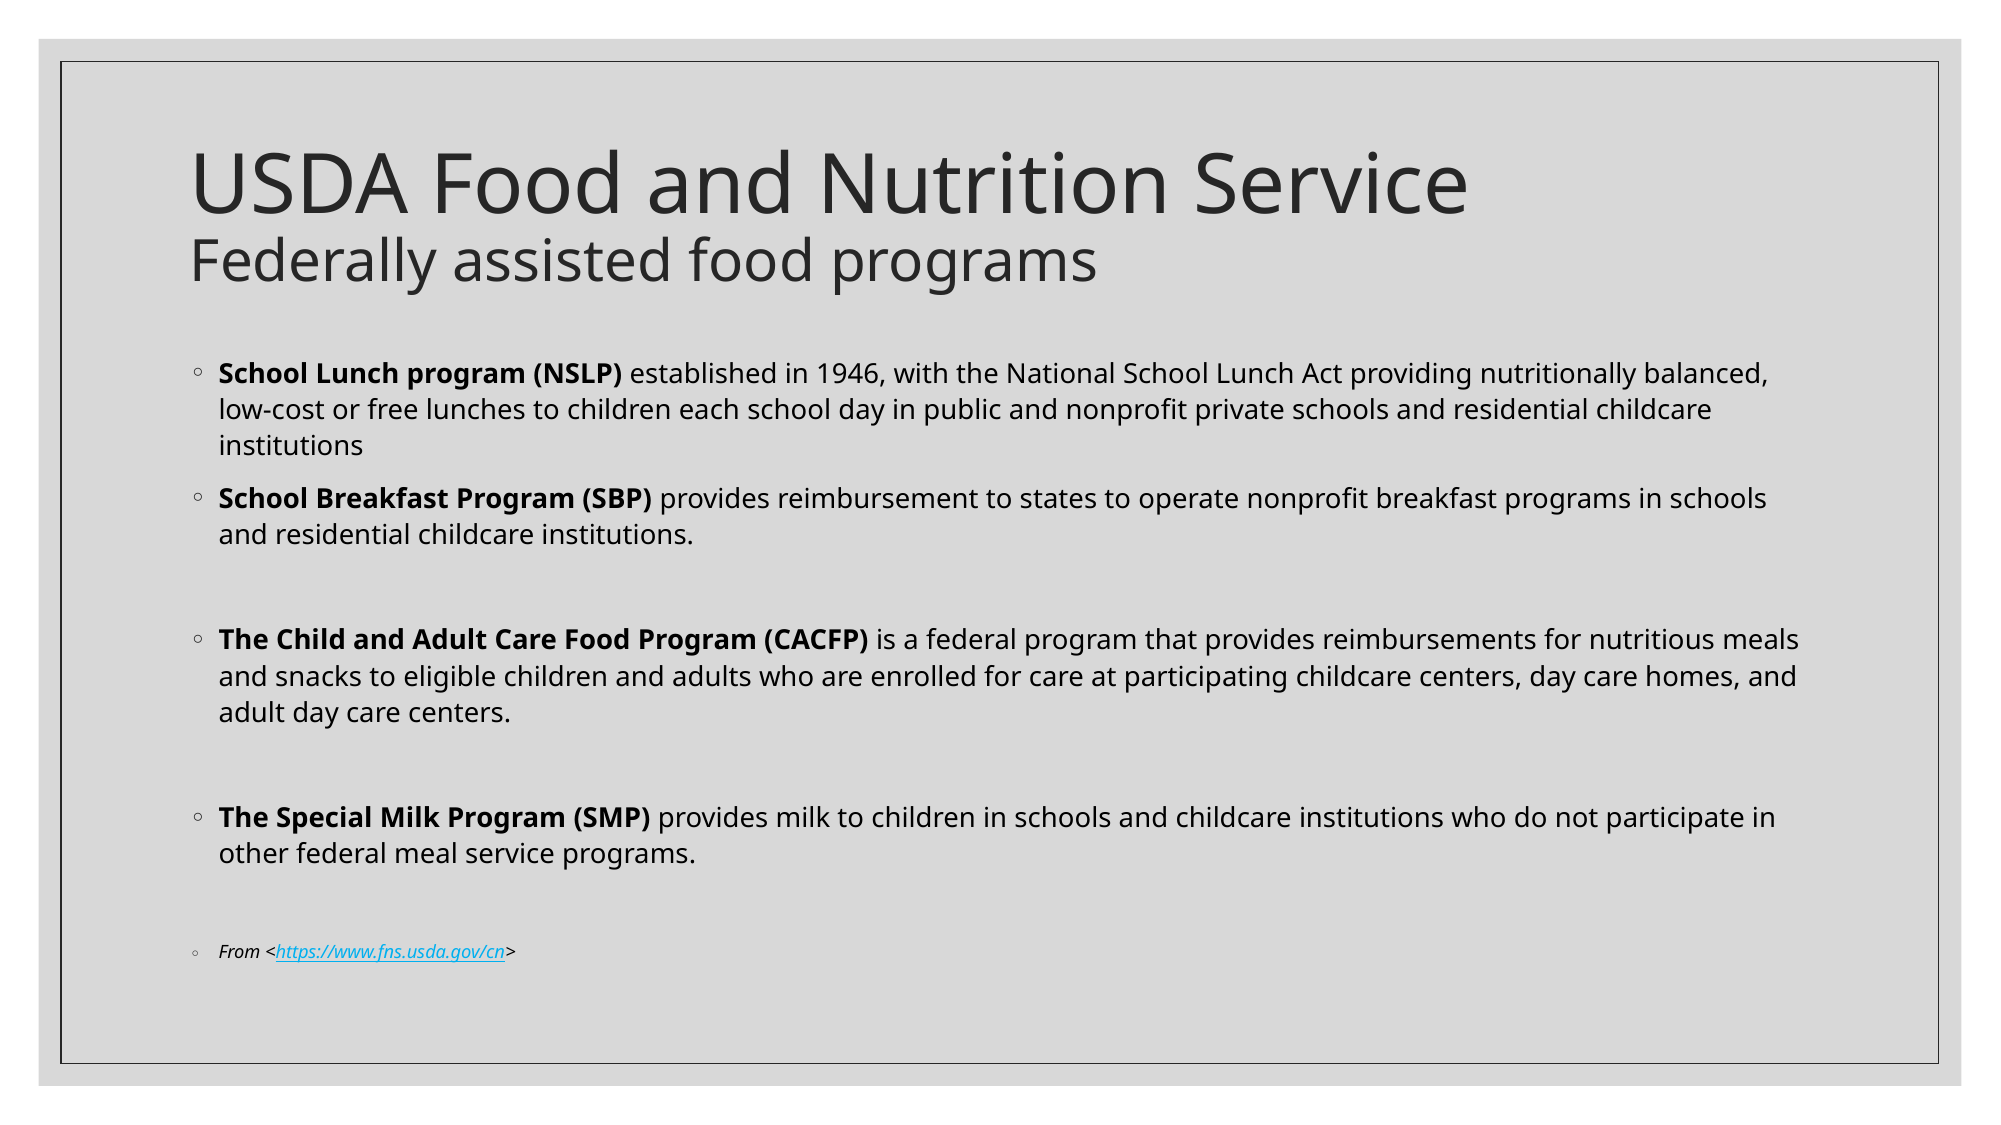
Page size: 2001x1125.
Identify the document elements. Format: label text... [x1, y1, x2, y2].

title USDA Food and Nutrition Service Federally assisted food programs [174, 105, 1825, 331]
list School Lunch program (NSLP) established in 1946, with the National School Lunch Act providing nutritionally balanced, low-cost or free lunches to children each school day in public and nonprofit private schools and residential childcare institutions School Breakfast Program (SBP) provides reimbursement to states to operate nonprofit breakfast programs in schools and residential childcare institutions. The Child and Adult Care Food Program (CACFP) is a federal program that provides reimbursements for nutritious meals and snacks to eligible children and adults who are enrolled for care at participating childcare centers, day care homes, and adult day care centers. The Special Milk Program (SMP) provides milk to children in schools and childcare institutions who do not participate in other federal meal service programs. From <https://www.fns.usda.gov/cn> [174, 345, 1825, 977]
